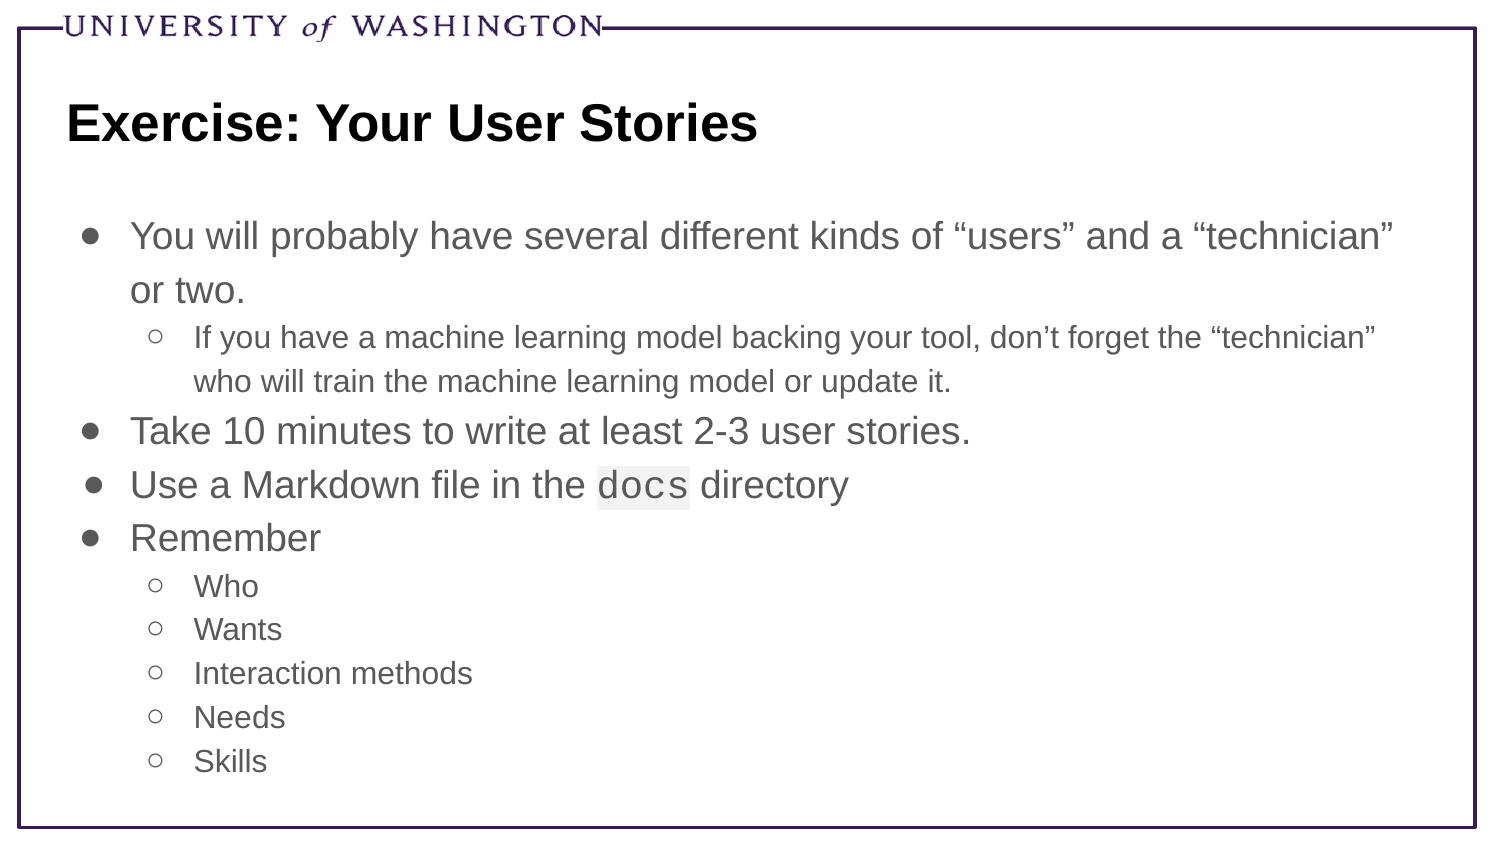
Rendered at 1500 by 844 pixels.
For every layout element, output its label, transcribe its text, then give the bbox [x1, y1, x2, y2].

list You will probably have several different kinds of “users” and a “technician” or two. If you have a machine learning model backing your tool, don’t forget the “technician” who will train the machine learning model or update it. Take 10 minutes to write at least 2-3 user stories. Use a Markdown file in the docs directory Remember Who Wants Interaction methods Needs Skills [51, 189, 1449, 801]
picture [15, 15, 1480, 830]
title Exercise: Your User Stories [51, 72, 1449, 167]
